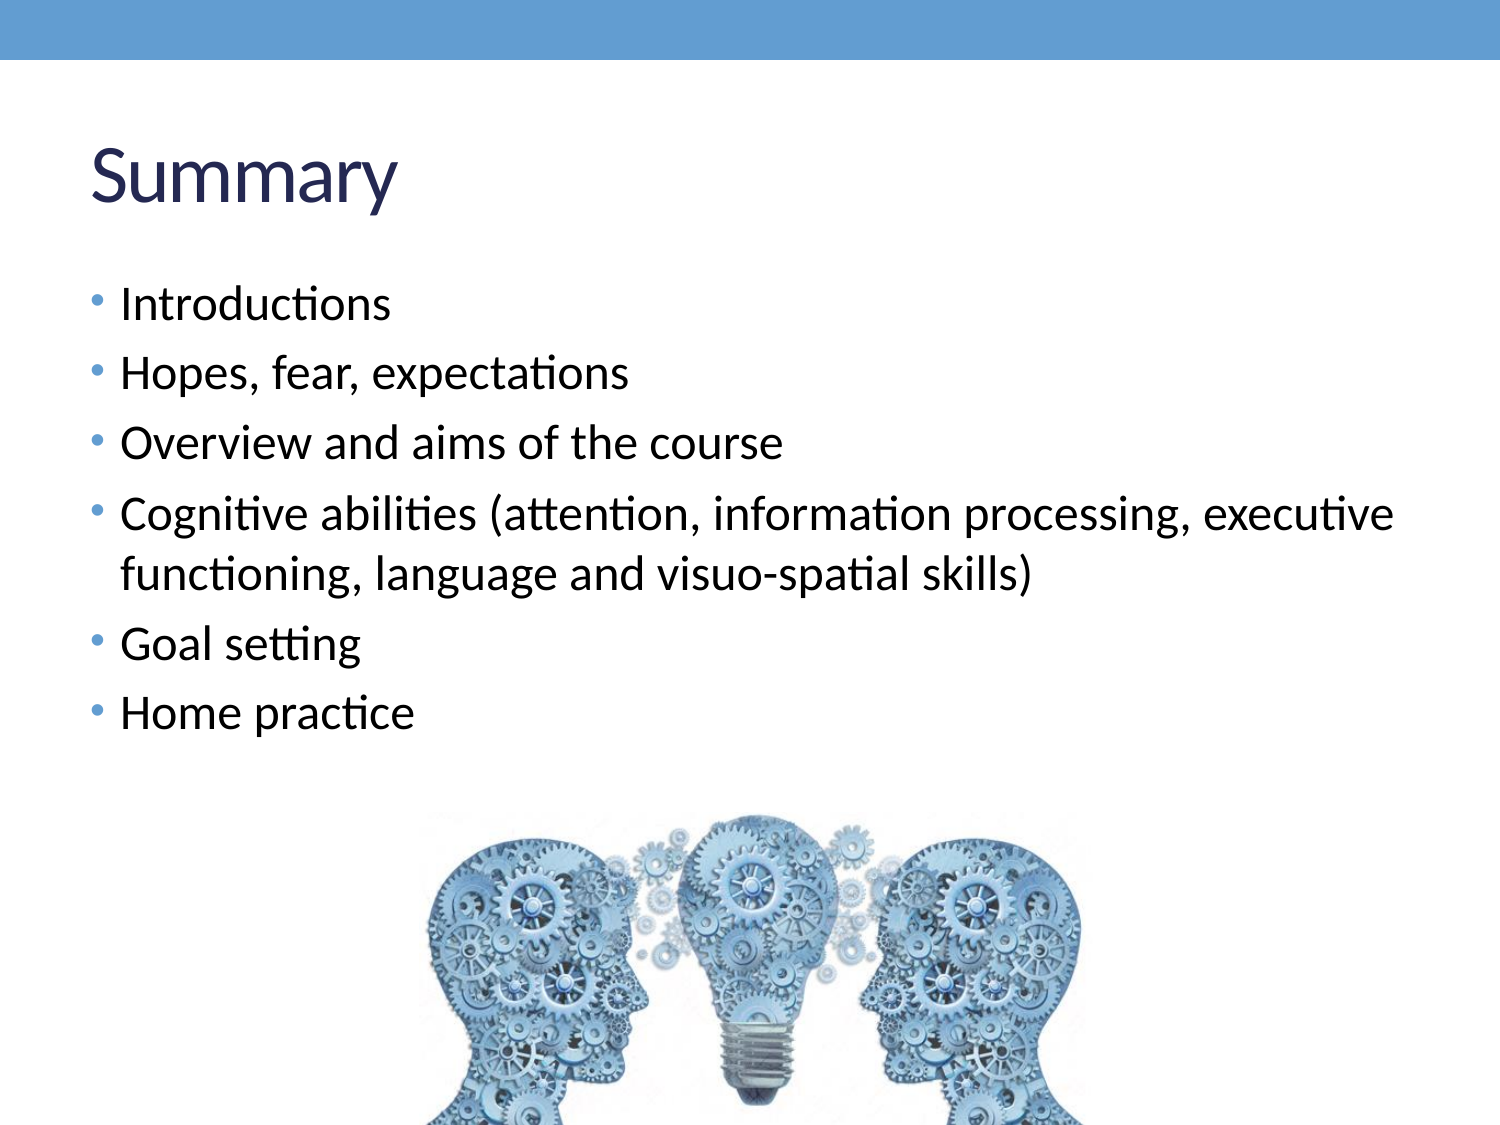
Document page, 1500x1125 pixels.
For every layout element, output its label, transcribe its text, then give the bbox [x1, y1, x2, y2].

picture [418, 812, 1093, 1125]
title Summary [75, 87, 1425, 250]
list Introductions Hopes, fear, expectations Overview and aims of the course Cognitive abilities (attention, information processing, executive functioning, language and visuo-spatial skills) Goal setting Home practice [75, 262, 1425, 1063]
